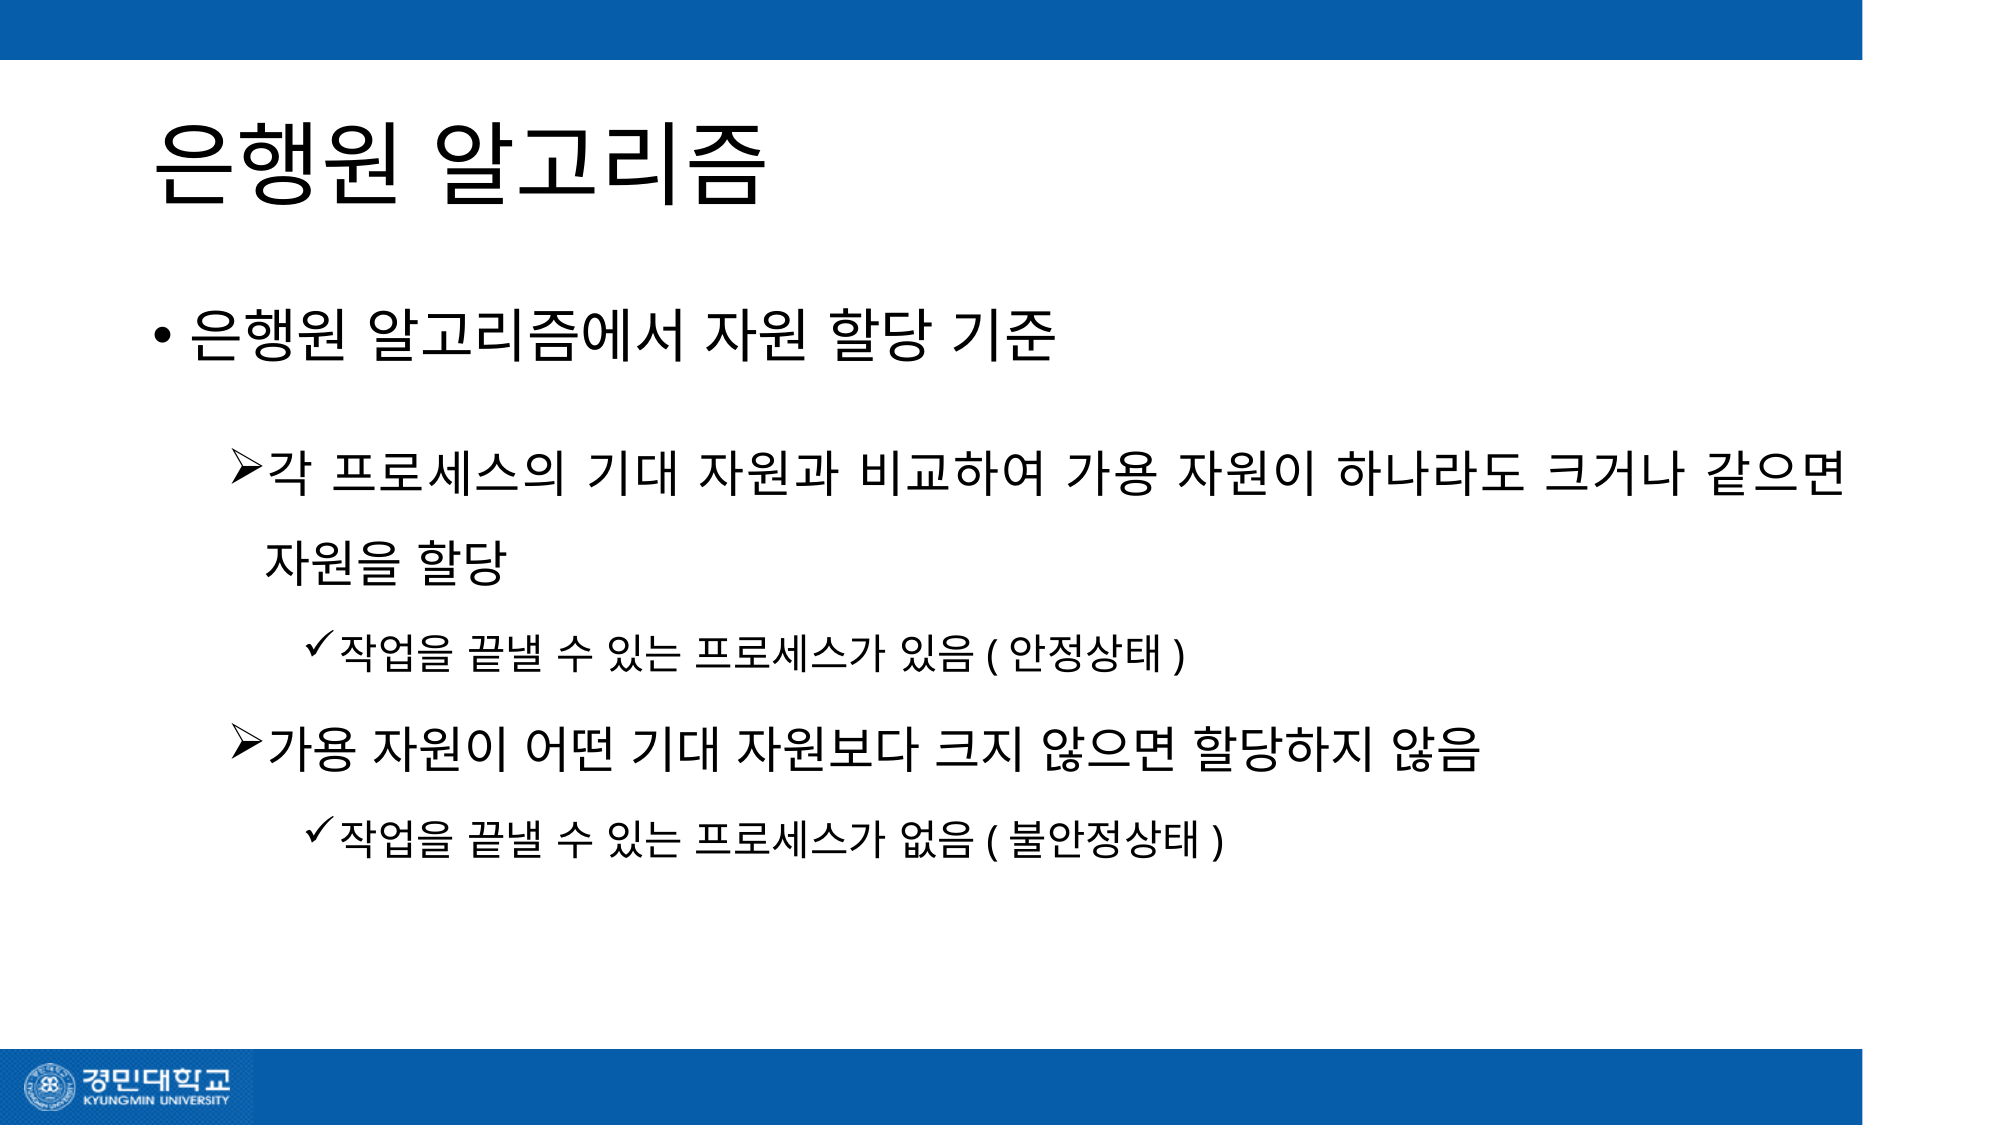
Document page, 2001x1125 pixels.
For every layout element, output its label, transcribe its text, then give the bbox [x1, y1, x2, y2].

title 은행원 알고리즘 [137, 59, 1863, 278]
picture [0, 1049, 253, 1125]
list 은행원 알고리즘에서 자원 할당 기준 각 프로세스의 기대 자원과 비교하여 가용 자원이 하나라도 크거나 같으면 자원을 할당 작업을 끝낼 수 있는 프로세스가 있음(안정상태) 가용 자원이 어떤 기대 자원보다 크지 않으면 할당하지 않음 작업을 끝낼 수 있는 프로세스가 없음(불안정상태) [137, 299, 1863, 1014]
